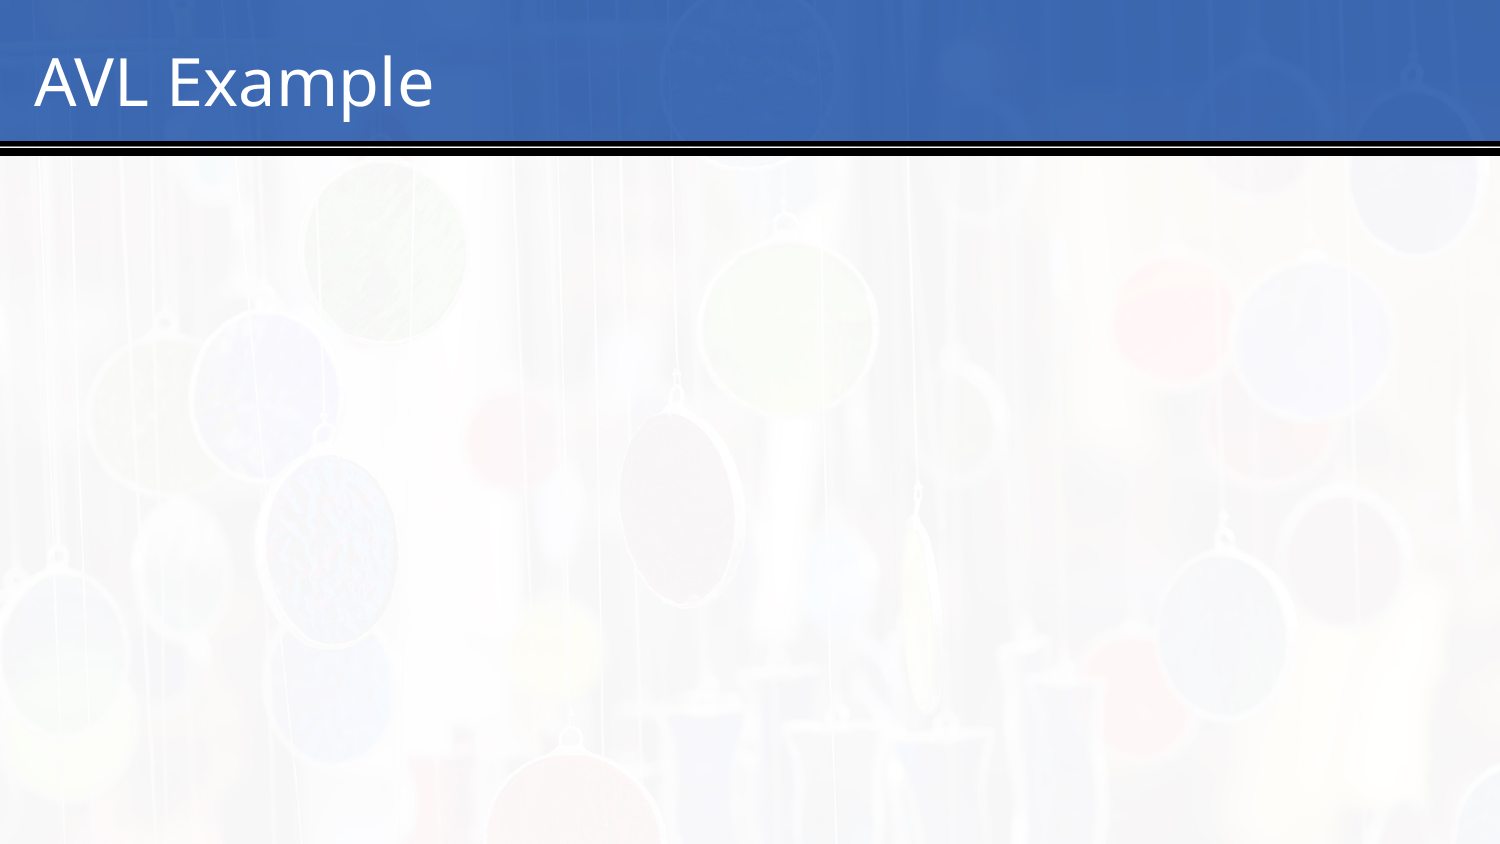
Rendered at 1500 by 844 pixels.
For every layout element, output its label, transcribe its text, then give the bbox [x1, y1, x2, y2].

list AVL Example [19, 32, 1483, 128]
picture [0, 0, 1500, 844]
